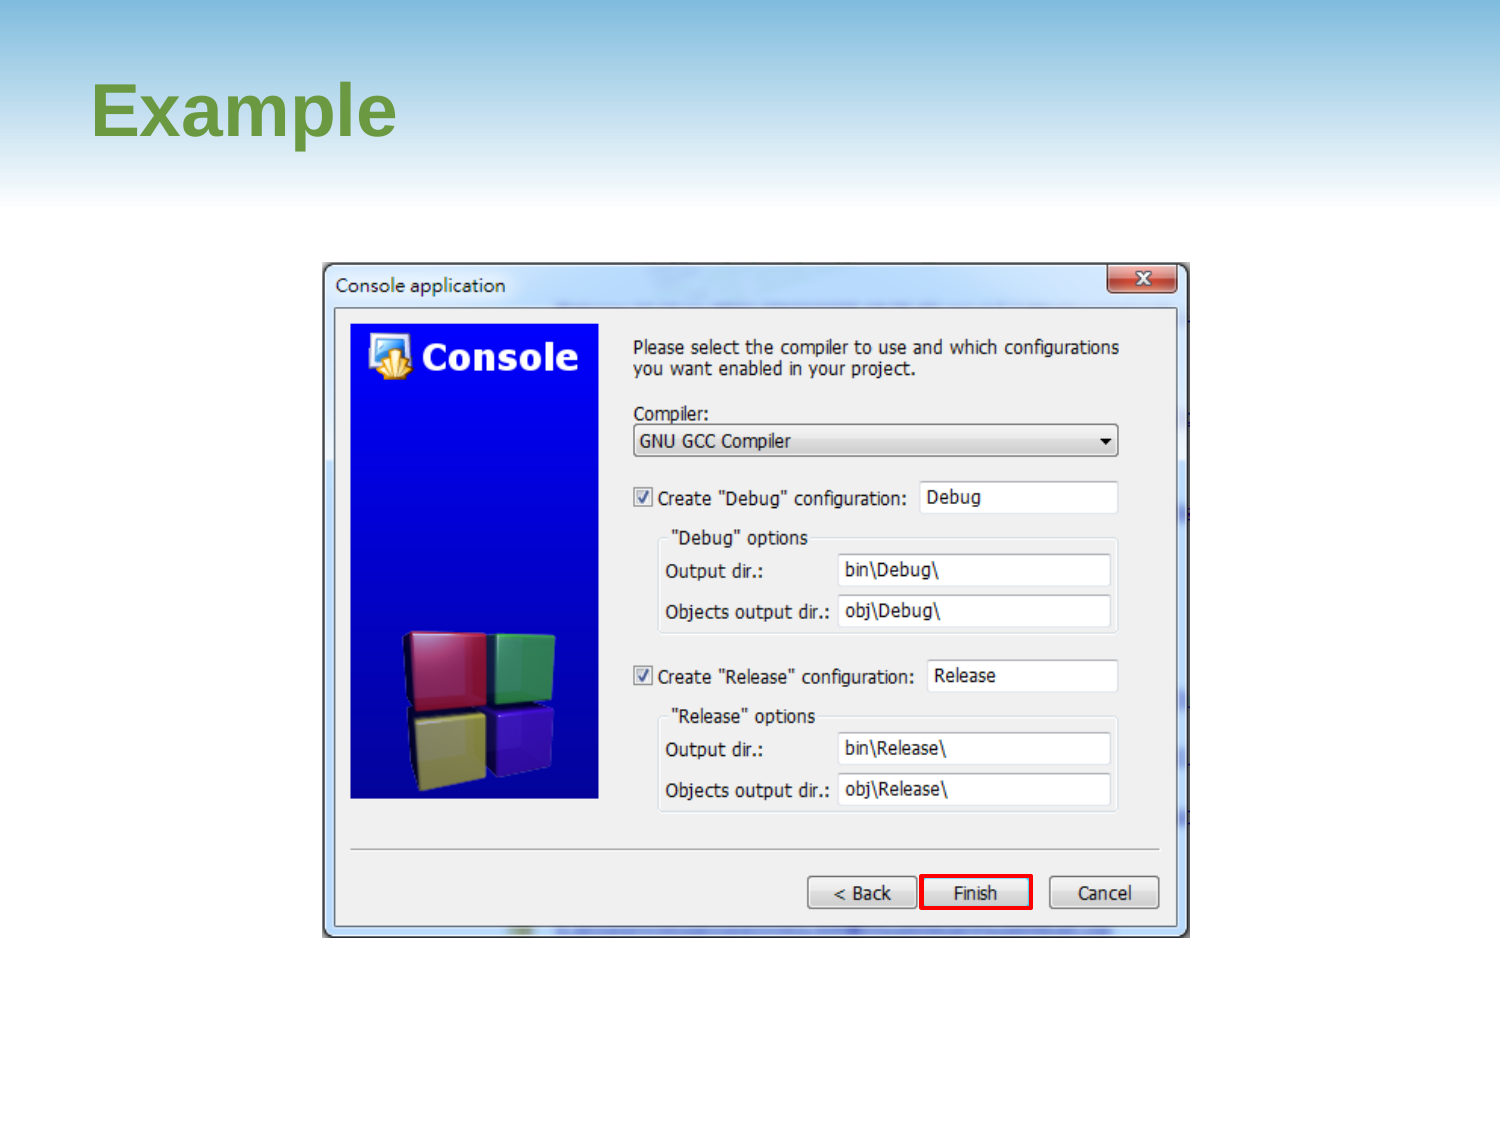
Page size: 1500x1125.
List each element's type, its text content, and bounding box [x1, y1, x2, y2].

title Example [75, 12, 1438, 200]
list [322, 262, 1190, 938]
